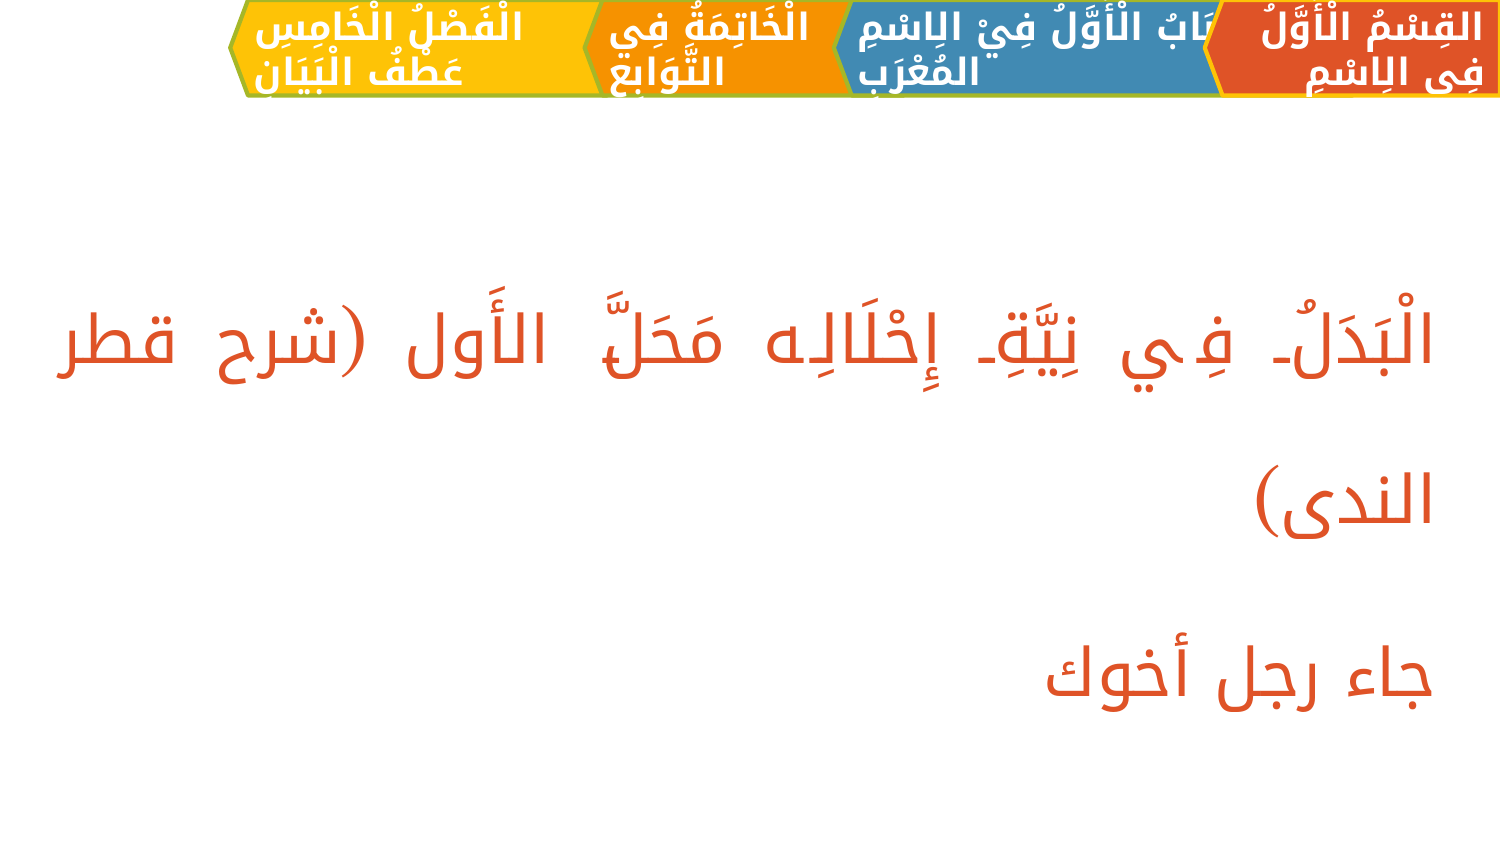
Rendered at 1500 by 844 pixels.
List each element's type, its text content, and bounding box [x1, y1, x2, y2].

list الْبَدَلُ فِي نِيَّةِ إِحْلَالِه مَحَلَّ الأَول (شرح قطر الندی) جاء رجل أخوك [29, 102, 1471, 824]
text_box القِسْمُ الْأَوَّلُ فِي الِاسْمِ [1202, 0, 1500, 98]
text_box اَلبَابُ الْأَوَّلُ فِيْ الِاسْمِ المُعْرَبِ [831, 0, 1221, 98]
text_box الْخَاتِمَةُ فِي التَّوَابِعِ [582, 0, 850, 98]
text_box الْفَصْلُ الْخَامِسِ عَطْفُ الْبَيَانِ [228, 0, 601, 98]
